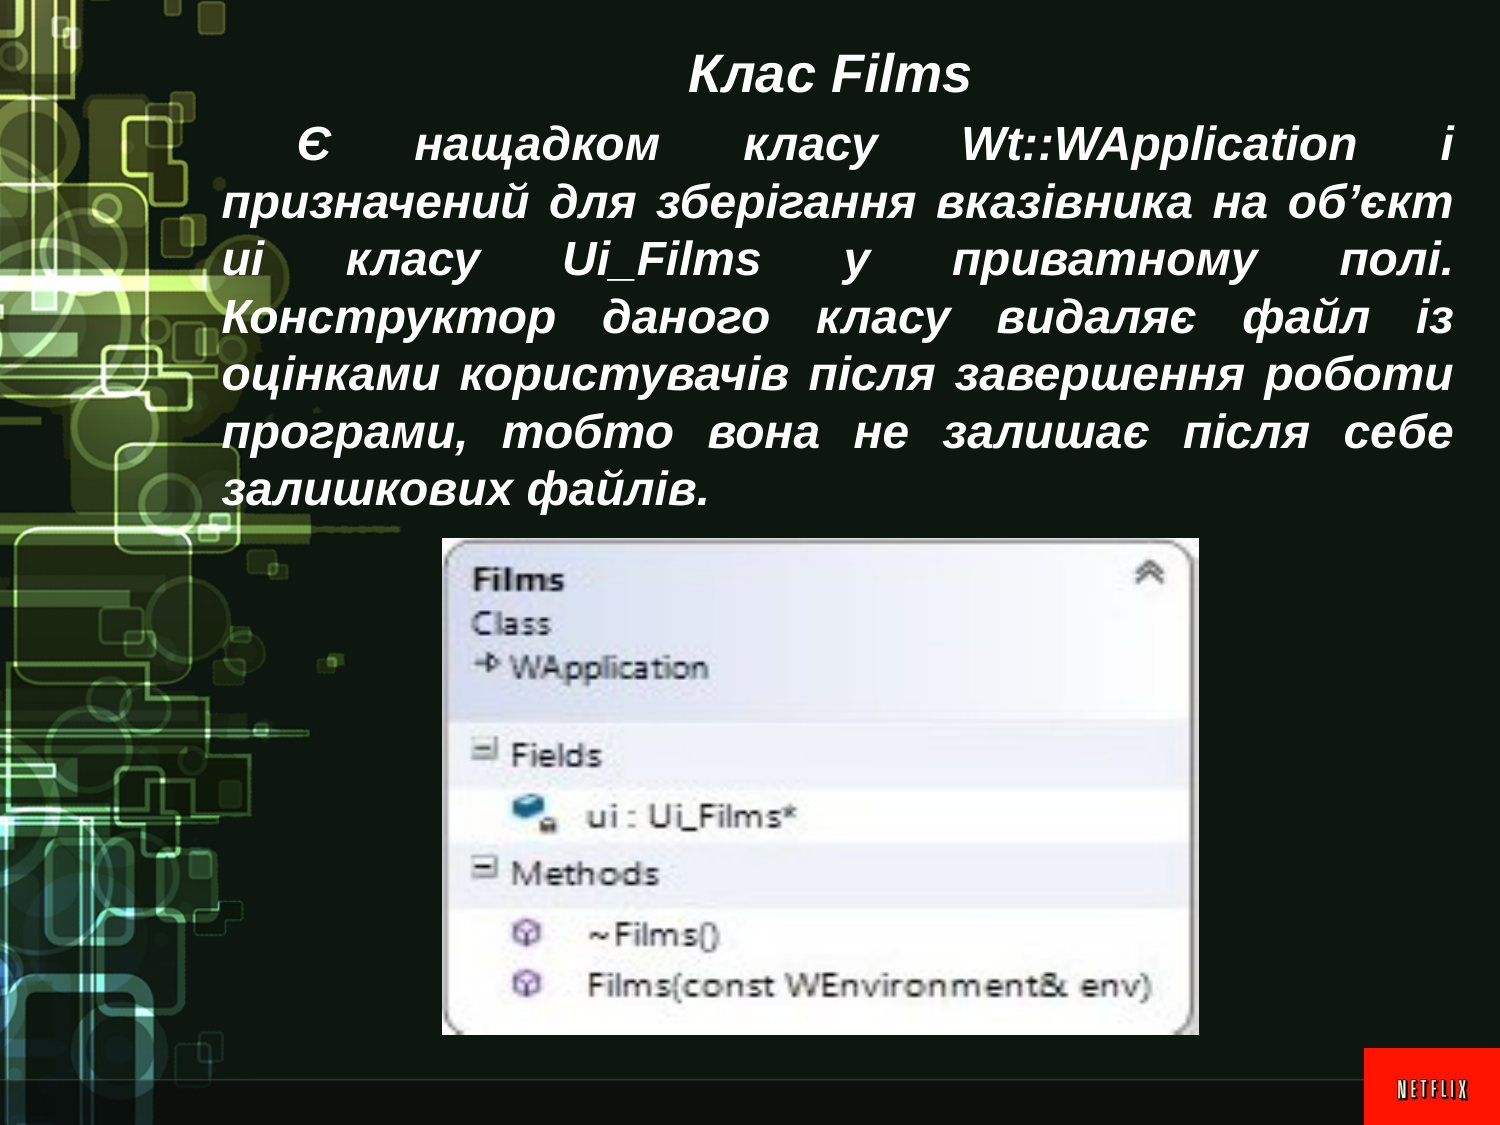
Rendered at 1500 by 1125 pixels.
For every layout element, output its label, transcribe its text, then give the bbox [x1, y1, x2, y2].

list Клас Films Є нащадком класу Wt::WApplication і призначений для зберігання вказівника на об’єкт ui класу Ui_Films у приватному полі. Конструктор даного класу видаляє файл із оцінками користувачів після завершення роботи програми, тобто вона не залишає після себе залишкових файлів. [206, 30, 1471, 528]
picture [0, 0, 1500, 1125]
